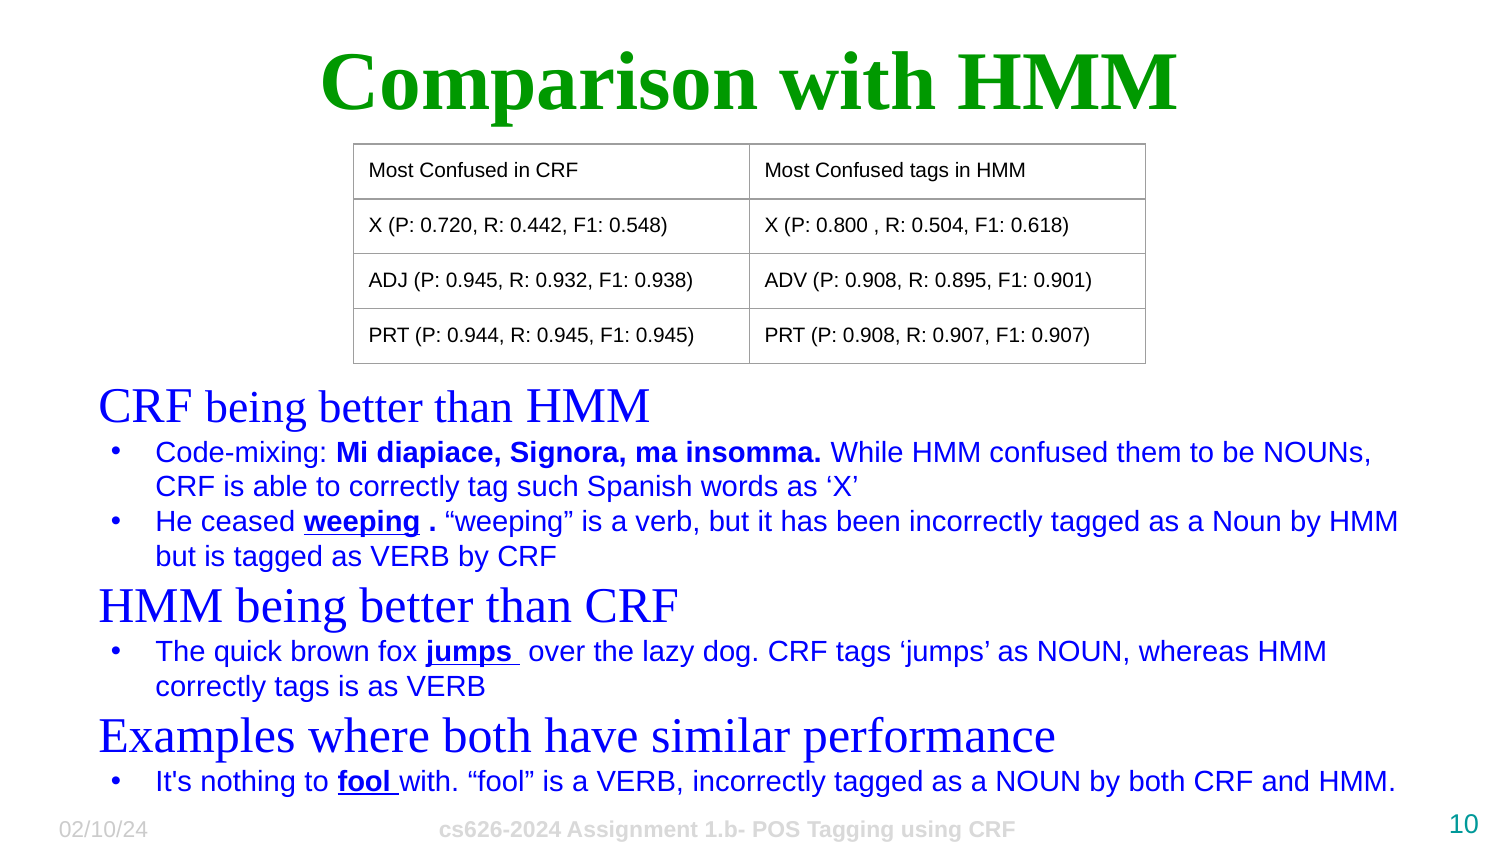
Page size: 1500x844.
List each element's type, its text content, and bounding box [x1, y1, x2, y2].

table_cell PRT (P: 0.908, R: 0.907, F1: 0.907) [750, 309, 1145, 363]
table_cell ADV (P: 0.908, R: 0.895, F1: 0.901) [750, 254, 1145, 308]
title Comparison with HMM [317, 23, 1183, 167]
table_cell X (P: 0.720, R: 0.442, F1: 0.548) [354, 200, 749, 253]
slide_number ‹#› [1441, 800, 1485, 844]
table_cell ADJ (P: 0.945, R: 0.932, F1: 0.938) [354, 254, 749, 308]
table_header Most Confused in CRF [354, 145, 749, 198]
text_box CRF being better than HMM Code-mixing: Mi diapiace, Signora, ma insomma. While HMM confused them to be NOUNs, CRF is able to correctly tag such Spanish words as ‘X’ He ceased weeping . “weeping” is a verb, but it has been incorrectly tagged as a Noun by HMM but is tagged as VERB by CRF HMM being better than CRF The quick brown fox jumps over the lazy dog. CRF tags ‘jumps’ as NOUN, whereas HMM correctly tags is as VERB Examples where both have similar performance It's nothing to fool with. “fool” is a VERB, incorrectly tagged as a NOUN by both CRF and HMM. [98, 370, 1402, 833]
table_cell X (P: 0.800 , R: 0.504, F1: 0.618) [750, 200, 1145, 253]
footer cs626-2024 Assignment 1.b- POS Tagging using CRF [436, 833, 1030, 844]
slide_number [56, 808, 151, 844]
table_header Most Confused tags in HMM [750, 145, 1145, 198]
table_cell PRT (P: 0.944, R: 0.945, F1: 0.945) [354, 309, 749, 363]
